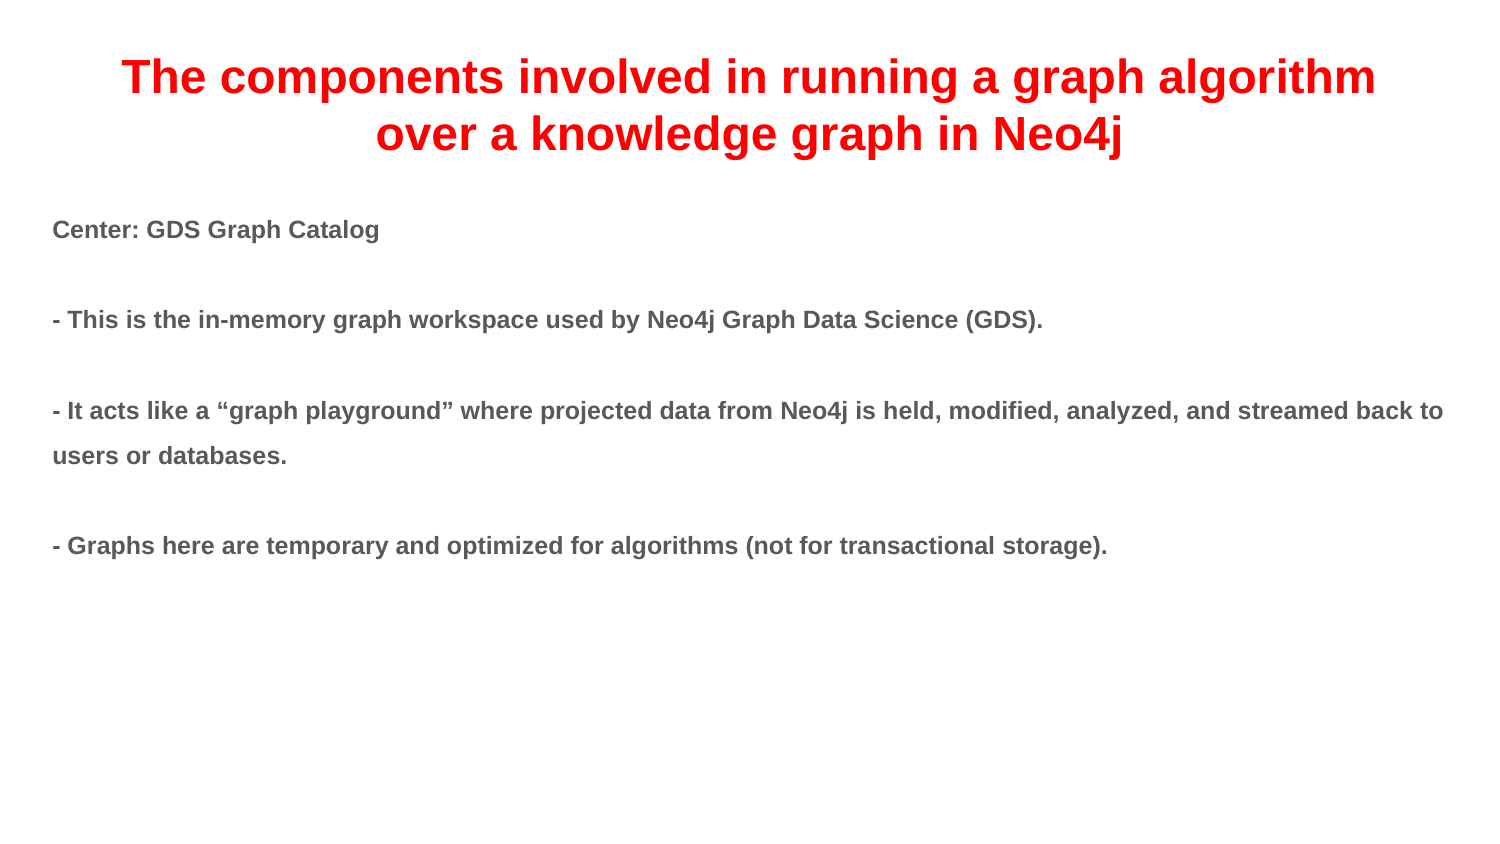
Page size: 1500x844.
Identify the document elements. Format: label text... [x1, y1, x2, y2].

text_box Center: GDS Graph Catalog - This is the in-memory graph workspace used by Neo4j Graph Data Science (GDS). - It acts like a “graph playground” where projected data from Neo4j is held, modified, analyzed, and streamed back to users or databases. - Graphs here are temporary and optimized for algorithms (not for transactional storage). [37, 183, 1463, 680]
text_box The components involved in running a graph algorithm over a knowledge graph in Neo4j [74, 30, 1425, 183]
